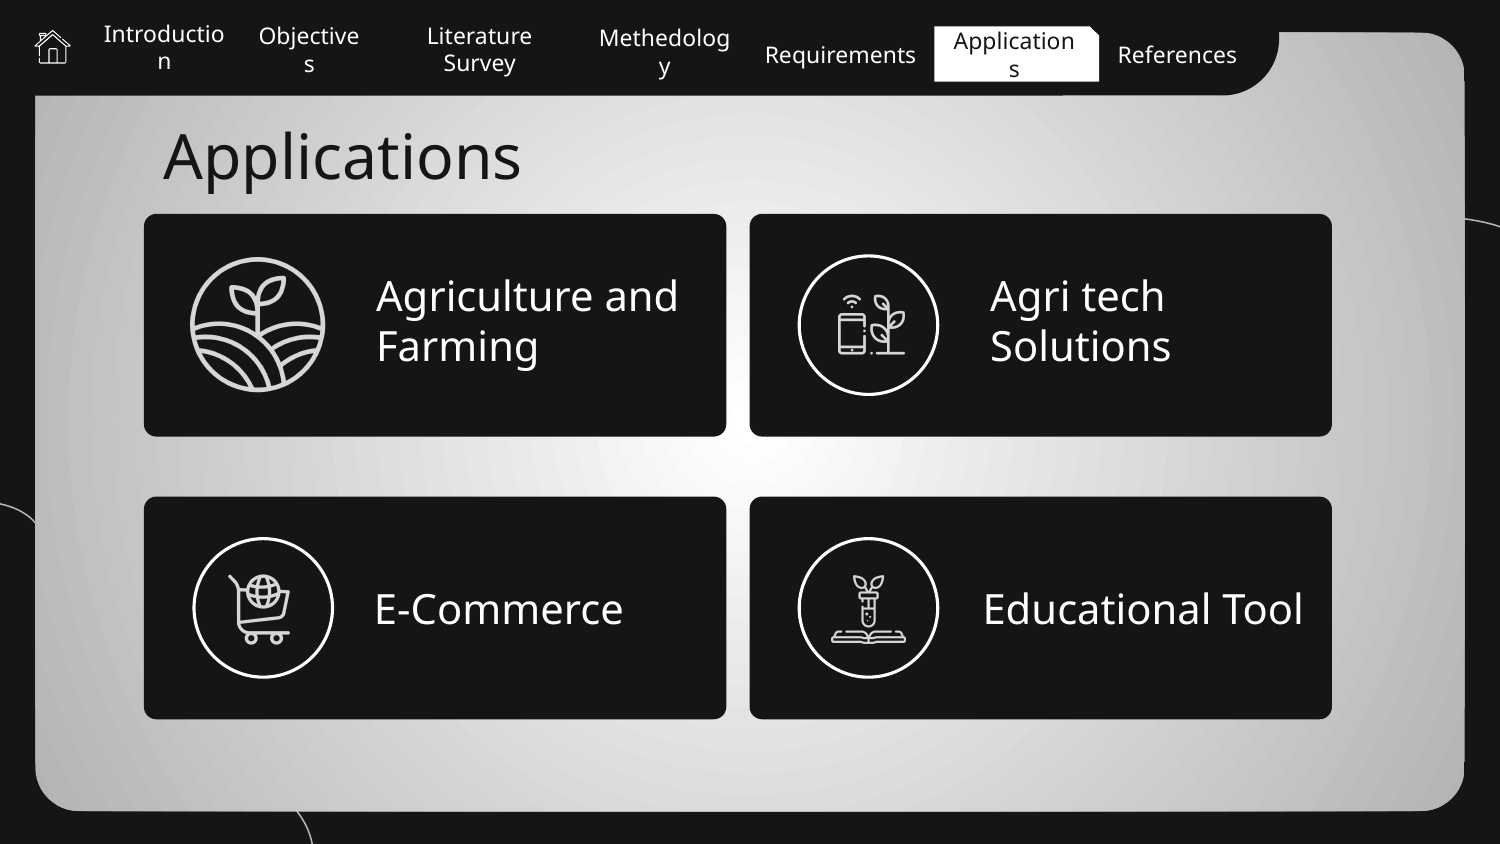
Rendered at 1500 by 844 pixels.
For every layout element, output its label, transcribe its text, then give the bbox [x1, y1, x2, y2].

title Agri tech Solutions [975, 274, 1325, 366]
title Educational Tool [967, 574, 1332, 642]
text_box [0, 0, 1280, 96]
text_box [749, 496, 1332, 720]
text_box [799, 255, 938, 395]
title E-Commerce [358, 574, 674, 642]
text_box [749, 213, 1332, 437]
title Agriculture and Farming [360, 286, 711, 355]
picture [838, 291, 906, 358]
text_box [143, 213, 727, 437]
title Applications [148, 107, 1352, 202]
text_box [193, 538, 333, 678]
text_box [799, 538, 938, 678]
text_box [143, 496, 727, 720]
picture [223, 573, 295, 646]
picture [830, 571, 907, 648]
picture [183, 250, 332, 400]
